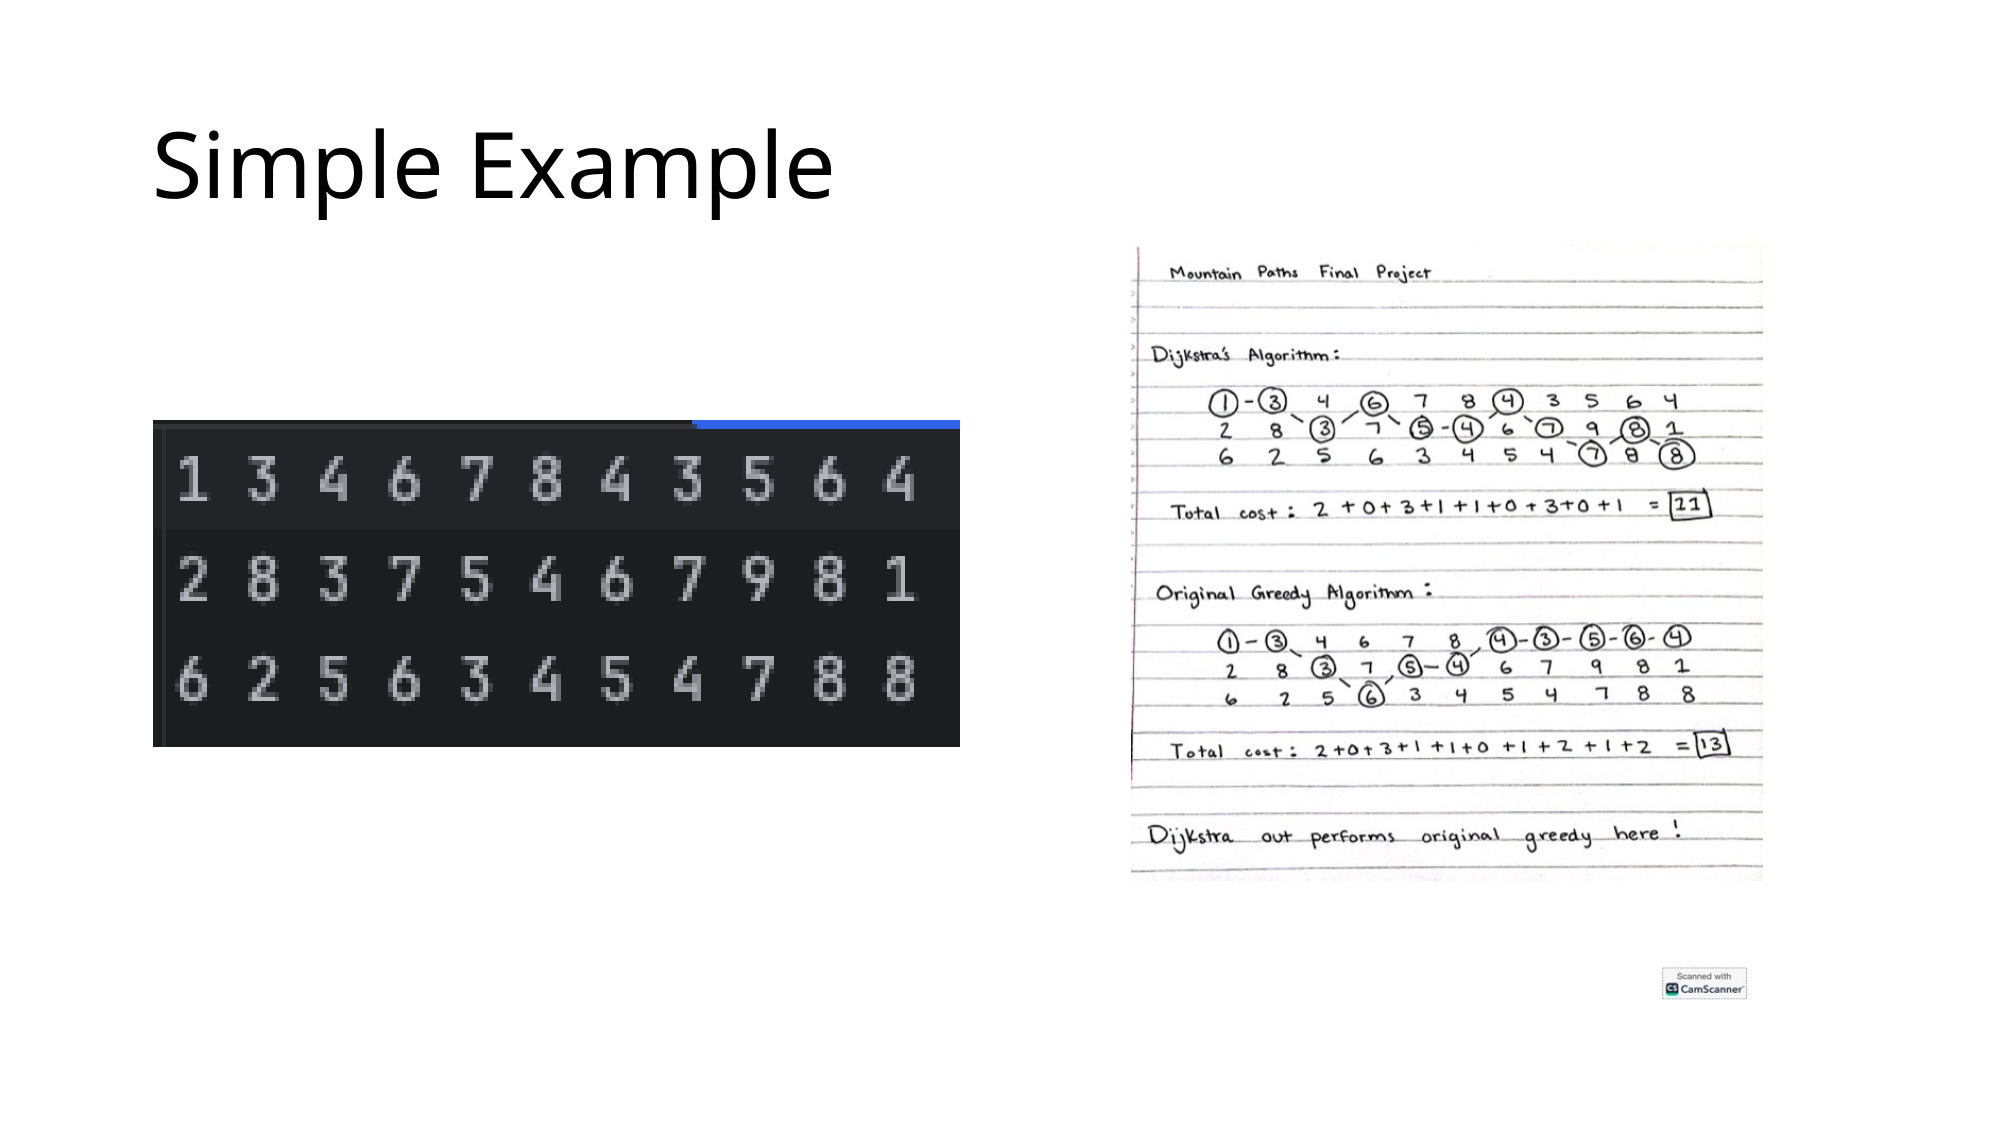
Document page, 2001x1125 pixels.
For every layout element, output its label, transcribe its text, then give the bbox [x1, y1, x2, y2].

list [1130, 114, 1764, 1010]
title Simple Example [137, 59, 1863, 278]
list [152, 419, 961, 748]
